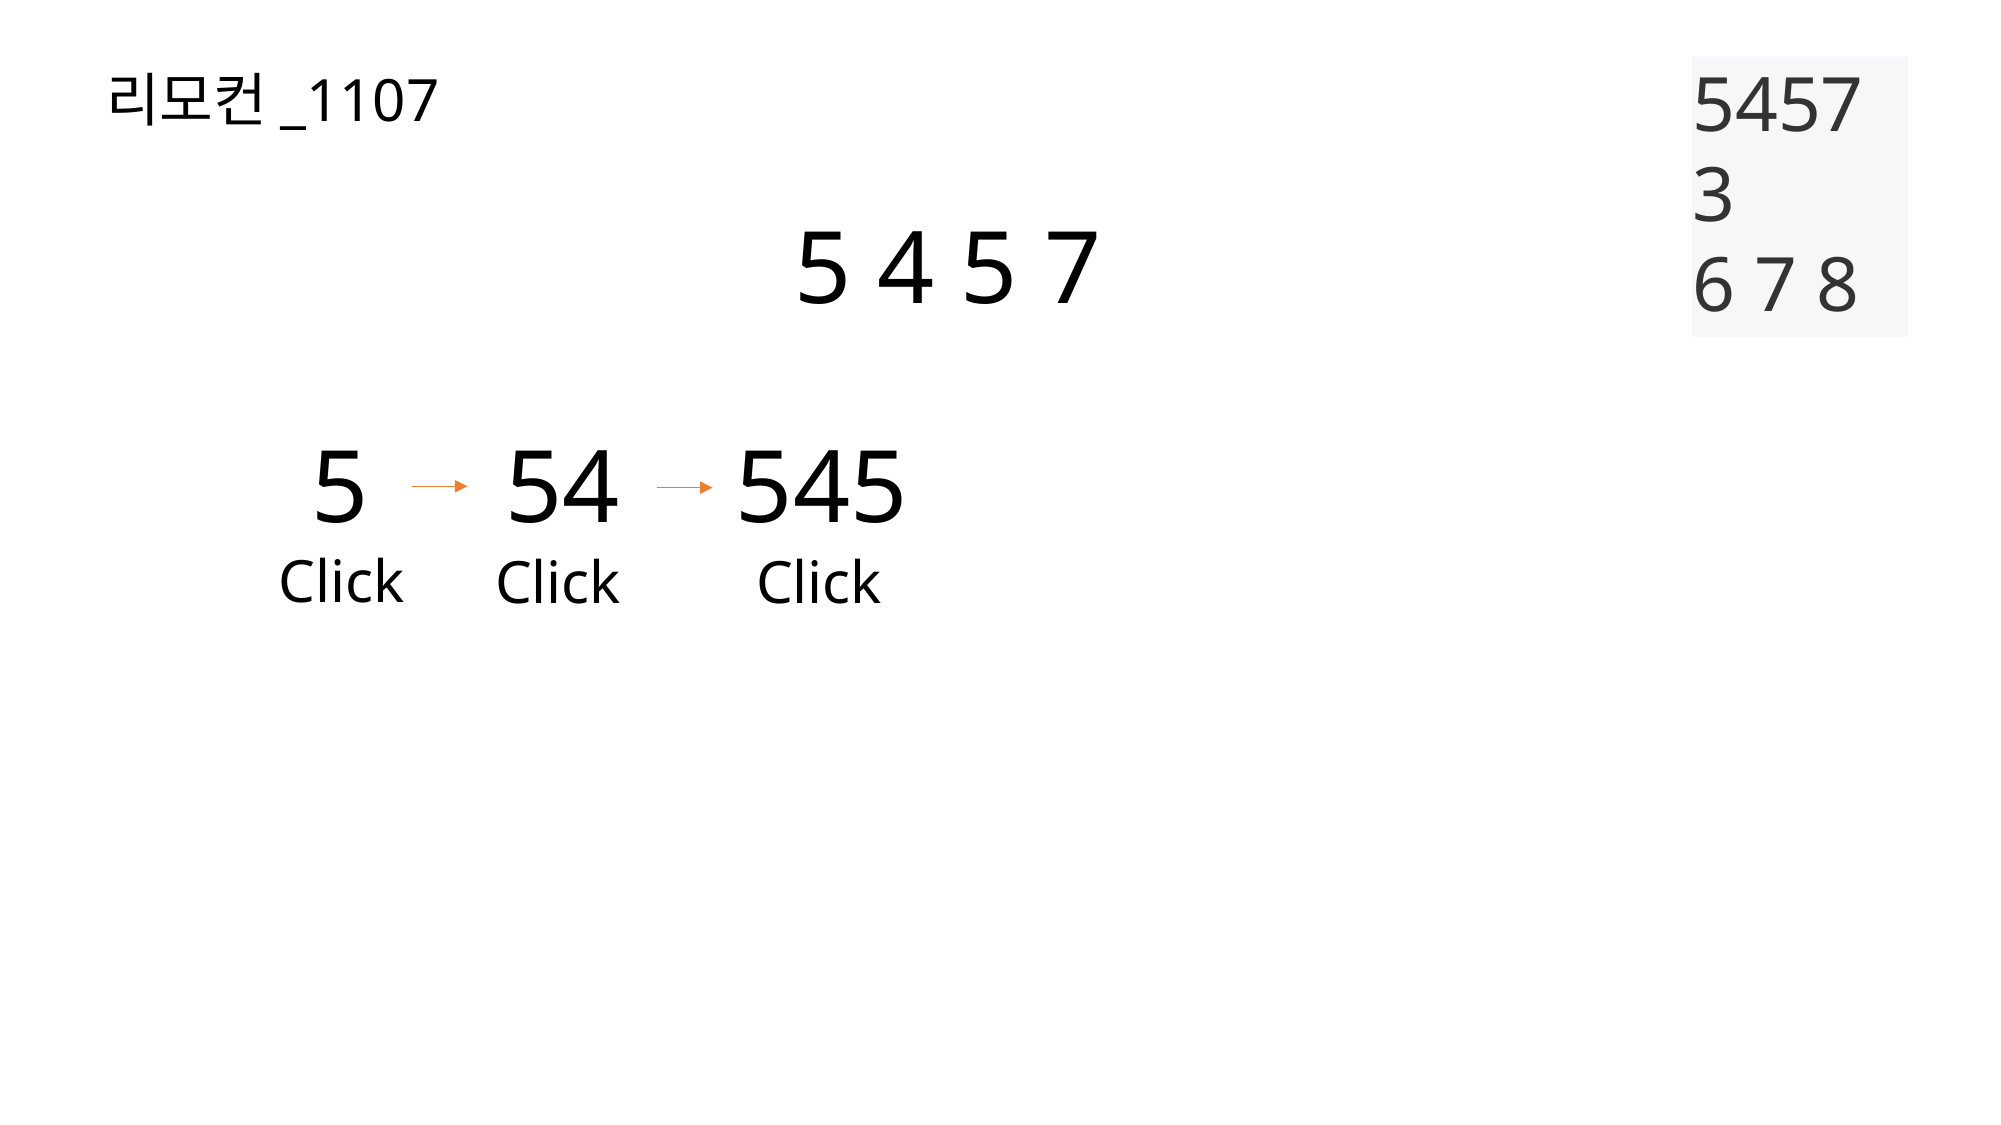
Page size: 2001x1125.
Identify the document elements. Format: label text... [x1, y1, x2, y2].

text_box 리모컨_1107 [91, 55, 1234, 140]
text_box 545 [721, 415, 1110, 550]
text_box Click [741, 538, 1130, 623]
text_box 54 [490, 415, 721, 538]
text_box Click [264, 536, 480, 622]
text_box Click [480, 538, 741, 623]
text_box 5 4 5 7 [779, 195, 1169, 331]
text_box 5 [296, 415, 490, 550]
text_box 5457 3 6 7 8 [1691, 56, 1909, 337]
